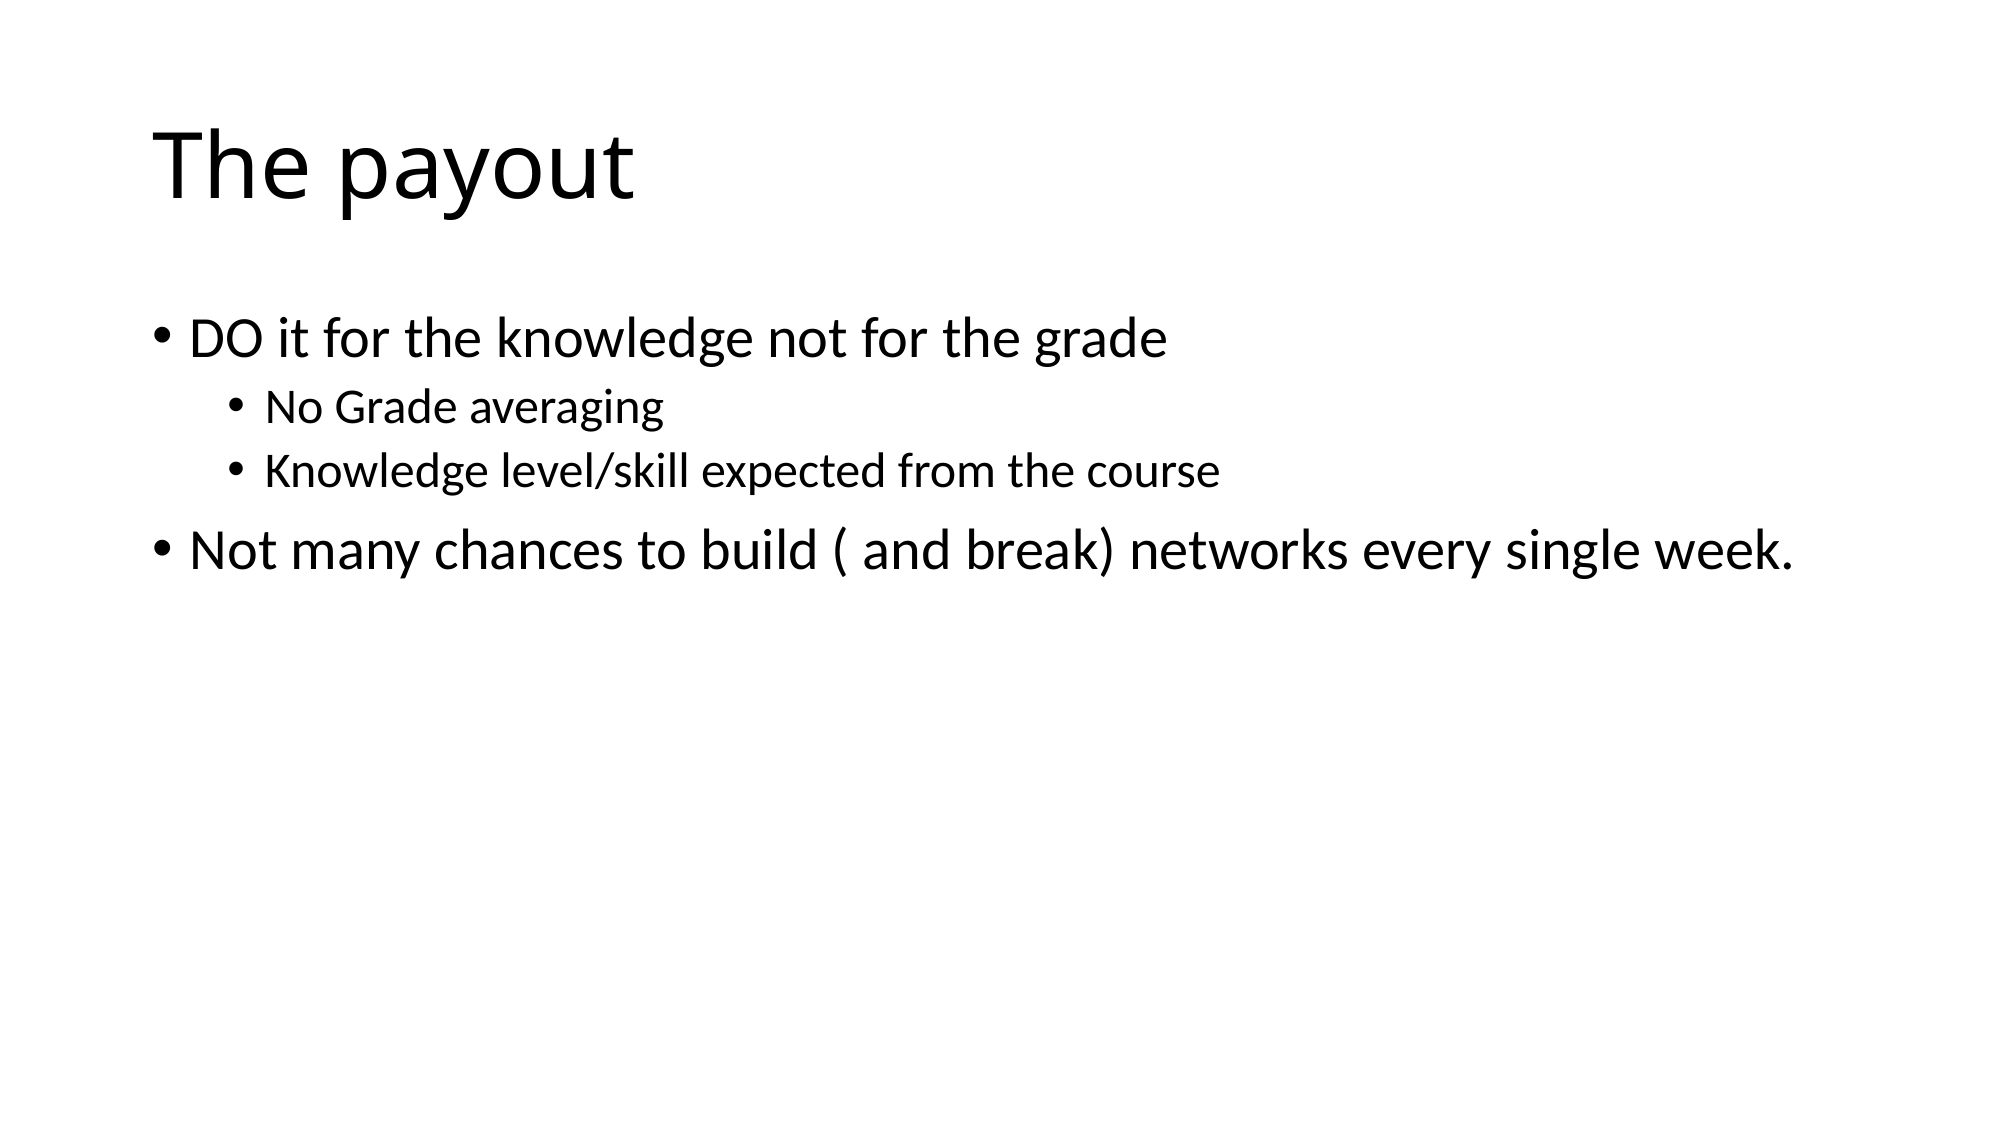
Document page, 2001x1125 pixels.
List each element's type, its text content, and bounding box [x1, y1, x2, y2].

title The payout [137, 59, 1863, 278]
list DO it for the knowledge not for the grade No Grade averaging Knowledge level/skill expected from the course Not many chances to build ( and break) networks every single week. [137, 299, 1863, 1014]
